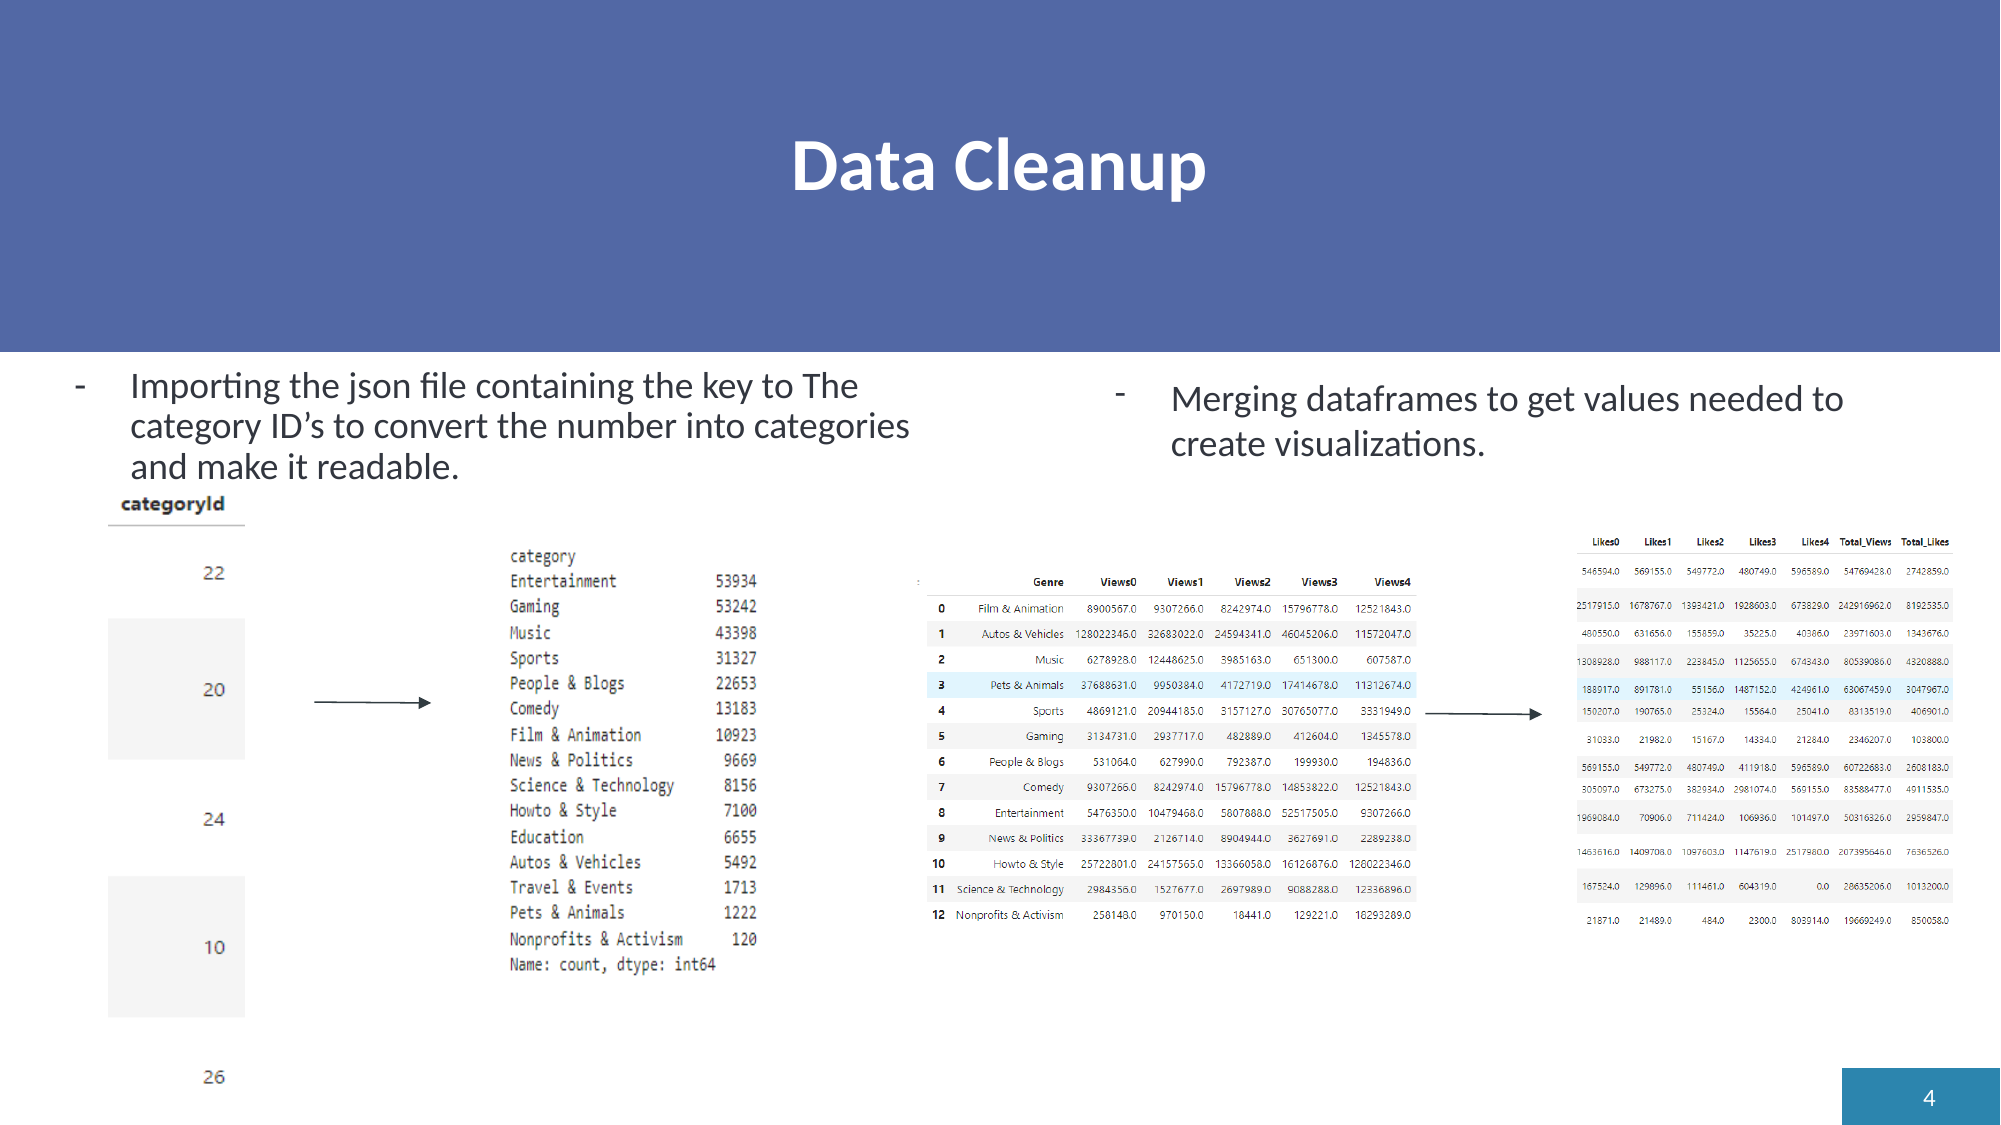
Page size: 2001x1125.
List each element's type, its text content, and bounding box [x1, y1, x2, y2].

picture [915, 567, 1434, 932]
title Data Cleanup [55, 104, 1945, 229]
picture [1577, 529, 1959, 938]
picture [496, 534, 779, 977]
slide_number ‹#› [1889, 1079, 1951, 1114]
picture [108, 489, 245, 1114]
list Importing the json file containing the key to The category ID’s to convert the number into categories and make it readable. [40, 358, 927, 1109]
text_box Merging dataframes to get values needed to create visualizations. [1080, 358, 1910, 1013]
